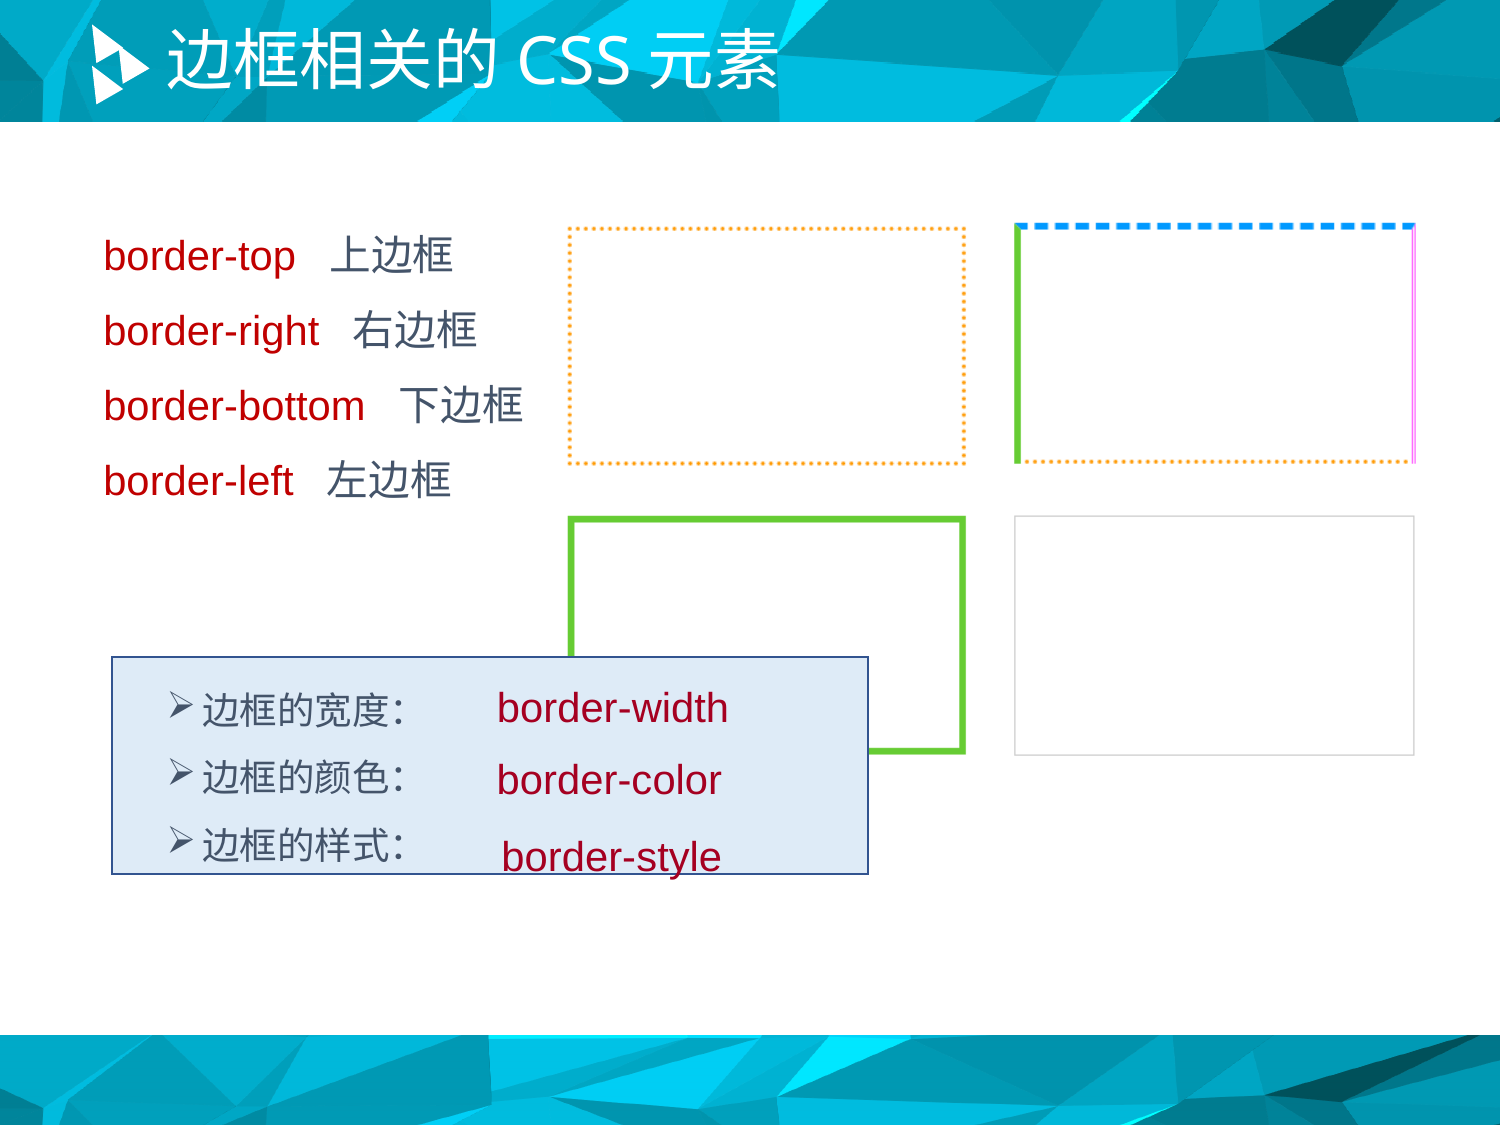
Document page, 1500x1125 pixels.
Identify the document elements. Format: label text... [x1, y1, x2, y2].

picture [0, 1035, 1500, 1125]
text_box border-color [481, 745, 738, 810]
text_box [560, 211, 1424, 764]
text_box 边框的宽度： 边框的颜色： 边框的样式： [111, 656, 869, 875]
text_box border-style [486, 822, 738, 888]
title 边框相关的CSS元素 [151, 11, 1446, 115]
text_box border-top 上边框 border-right 右边框 border-bottom 下边框 border-left 左边框 [88, 196, 561, 512]
picture [0, 0, 1500, 122]
text_box border-width [482, 673, 560, 739]
